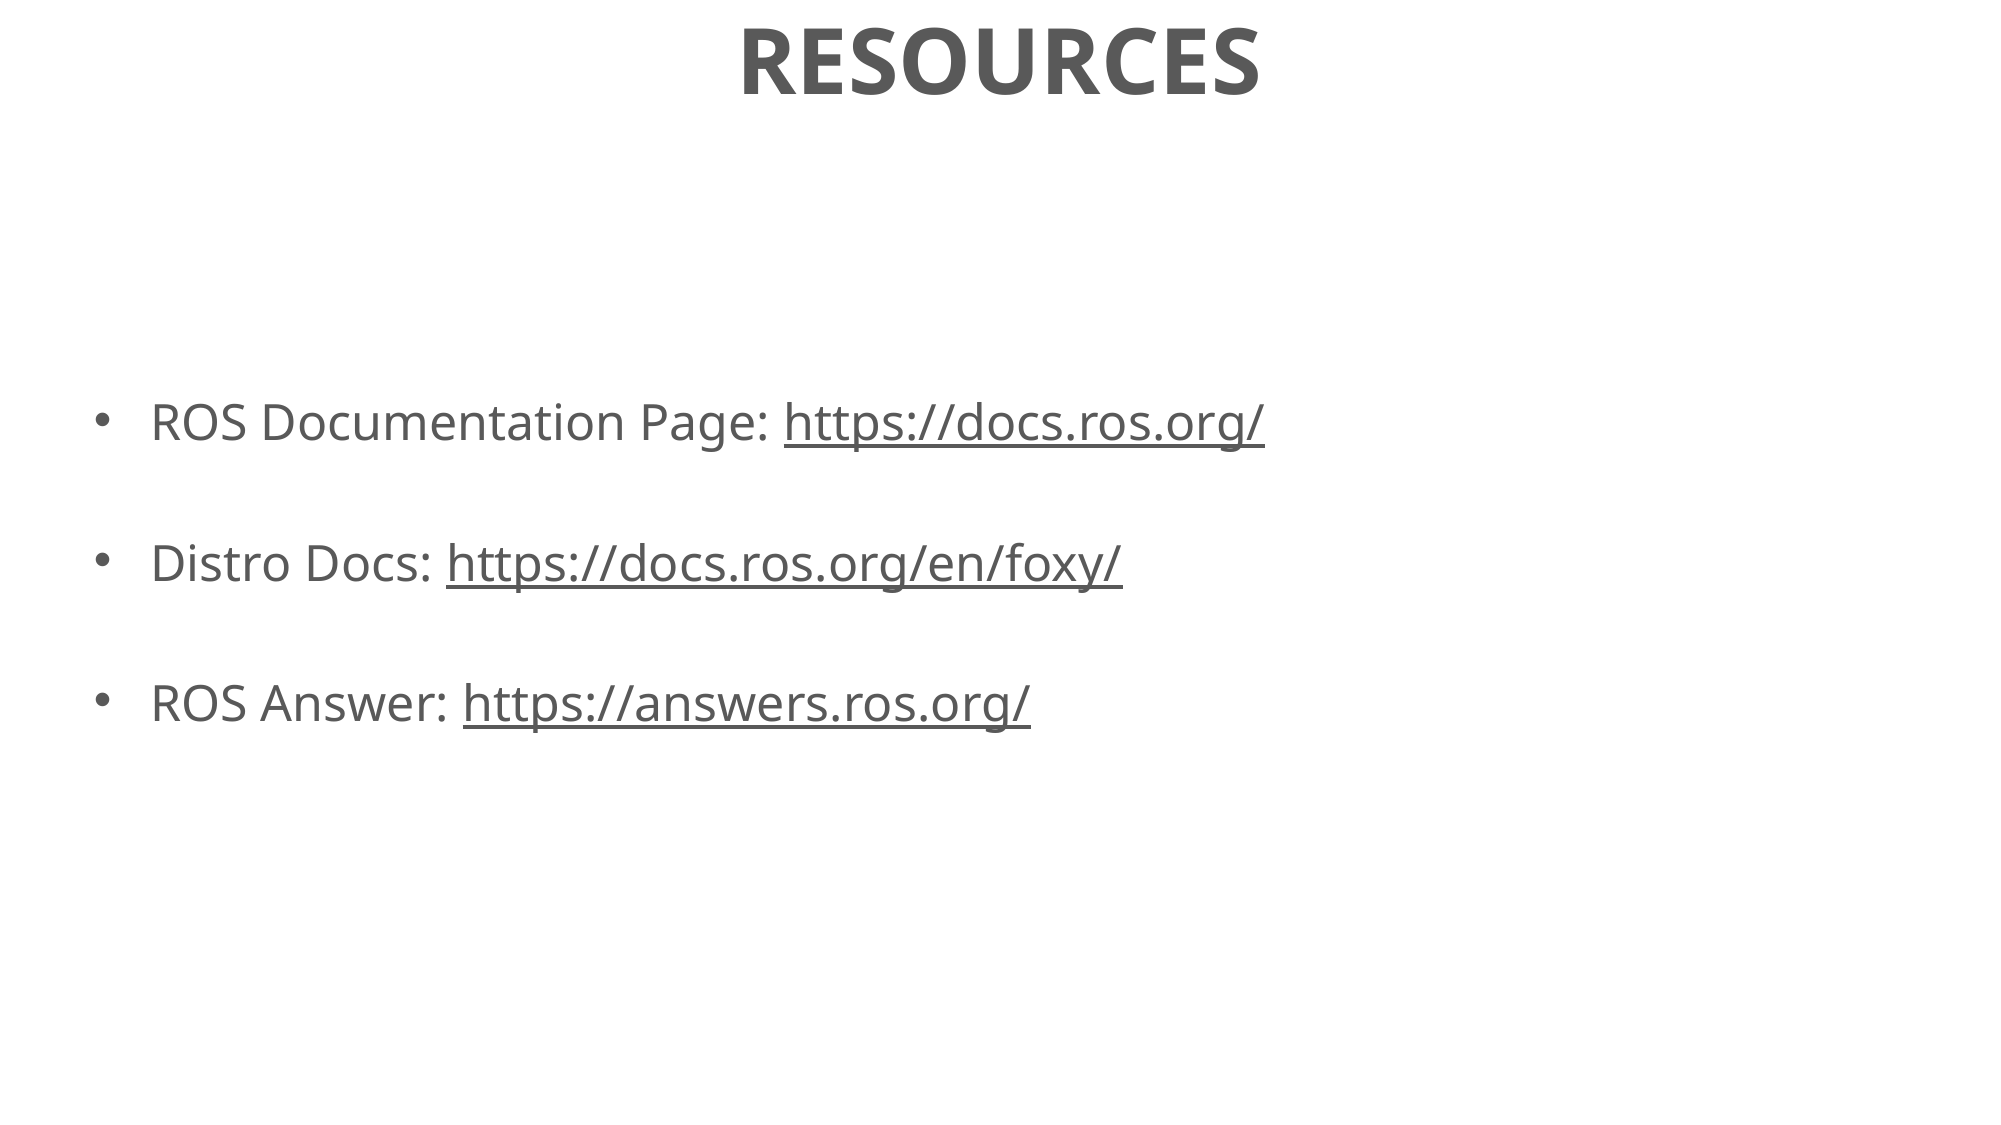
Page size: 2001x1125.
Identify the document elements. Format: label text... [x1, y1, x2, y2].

text_box ROS Documentation Page: https://docs.ros.org/ Distro Docs: https://docs.ros.org/en/foxy/ ROS Answer: https://answers.ros.org/ [79, 183, 1865, 942]
text_box RESOURCES [442, 8, 1557, 137]
